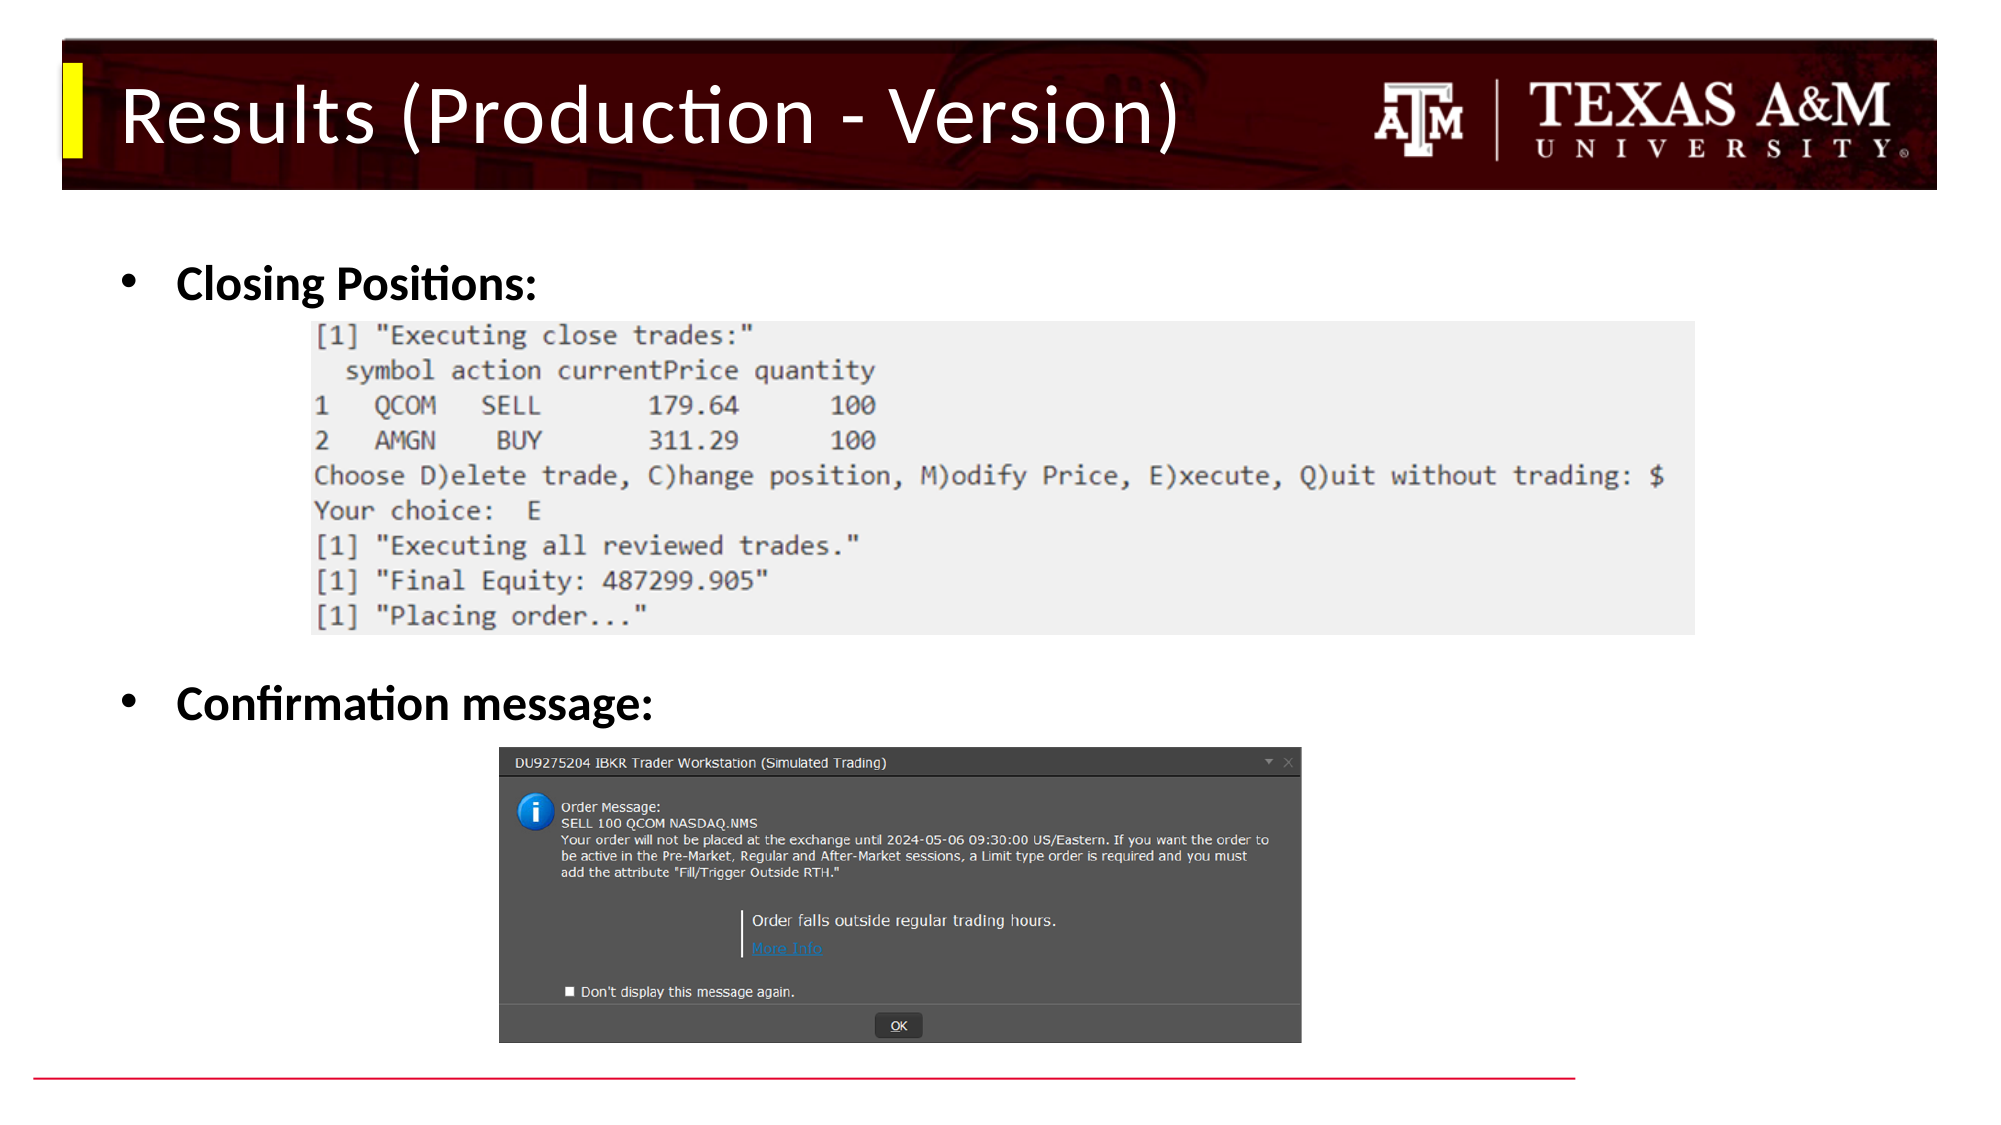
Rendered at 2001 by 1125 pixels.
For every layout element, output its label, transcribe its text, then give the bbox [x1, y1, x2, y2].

picture [499, 747, 1302, 1044]
picture [310, 321, 1695, 635]
title Results (Production - Version) [105, 16, 1367, 205]
picture [1367, 37, 1937, 190]
picture [62, 37, 105, 190]
list Closing Positions: Confirmation message: [105, 242, 1900, 1058]
